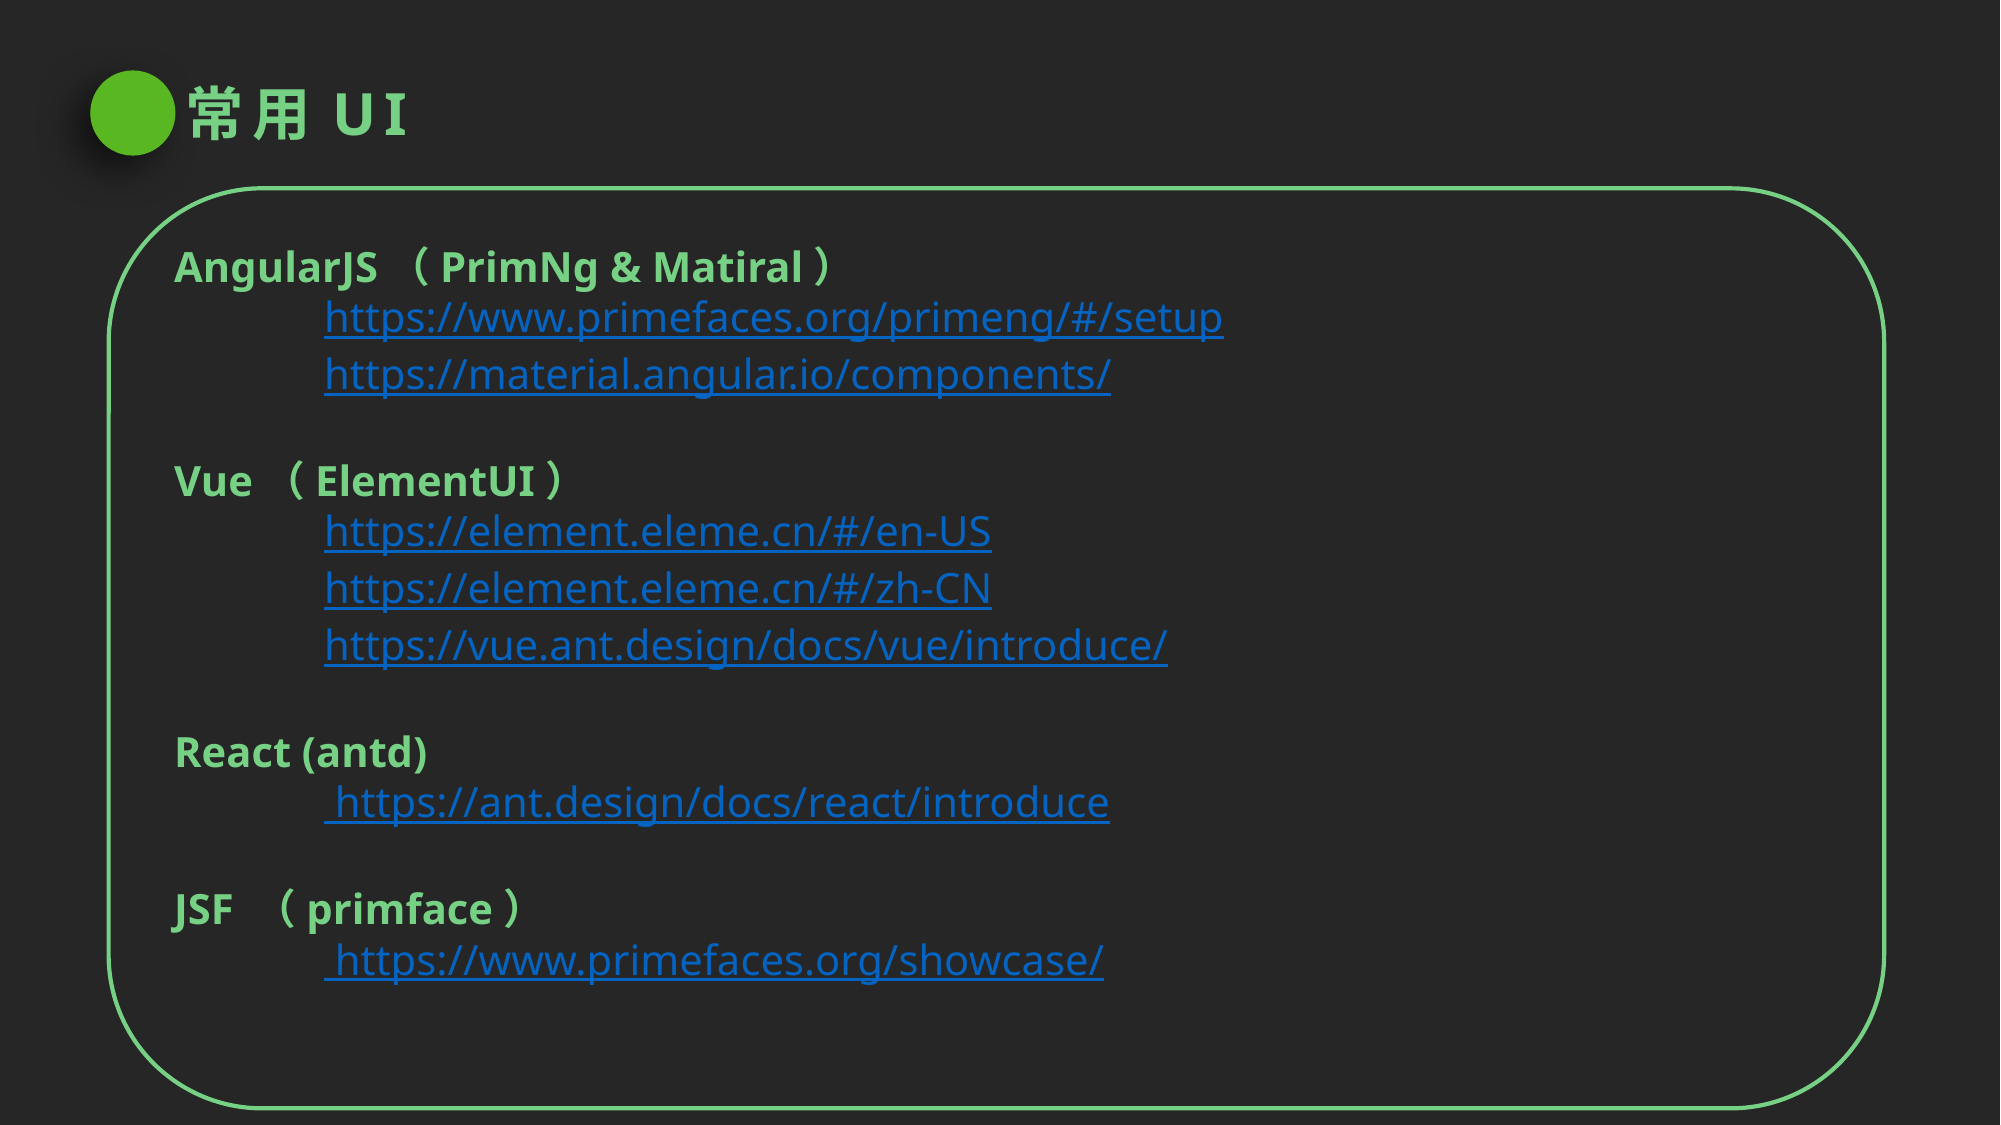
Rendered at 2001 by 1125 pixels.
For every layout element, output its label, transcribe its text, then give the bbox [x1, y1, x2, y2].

text_box 常用UI [170, 69, 966, 155]
text_box AngularJS（PrimNg & Matiral） https://www.primefaces.org/primeng/#/setup https://material.angular.io/components/ Vue（ElementUI） https://element.eleme.cn/#/en-US https://element.eleme.cn/#/zh-CN https://vue.ant.design/docs/vue/introduce/ React (antd) https://ant.design/docs/react/introduce JSF （primface） https://www.primefaces.org/showcase/ [159, 233, 1850, 998]
text_box [89, 69, 170, 157]
text_box [107, 187, 1886, 1110]
